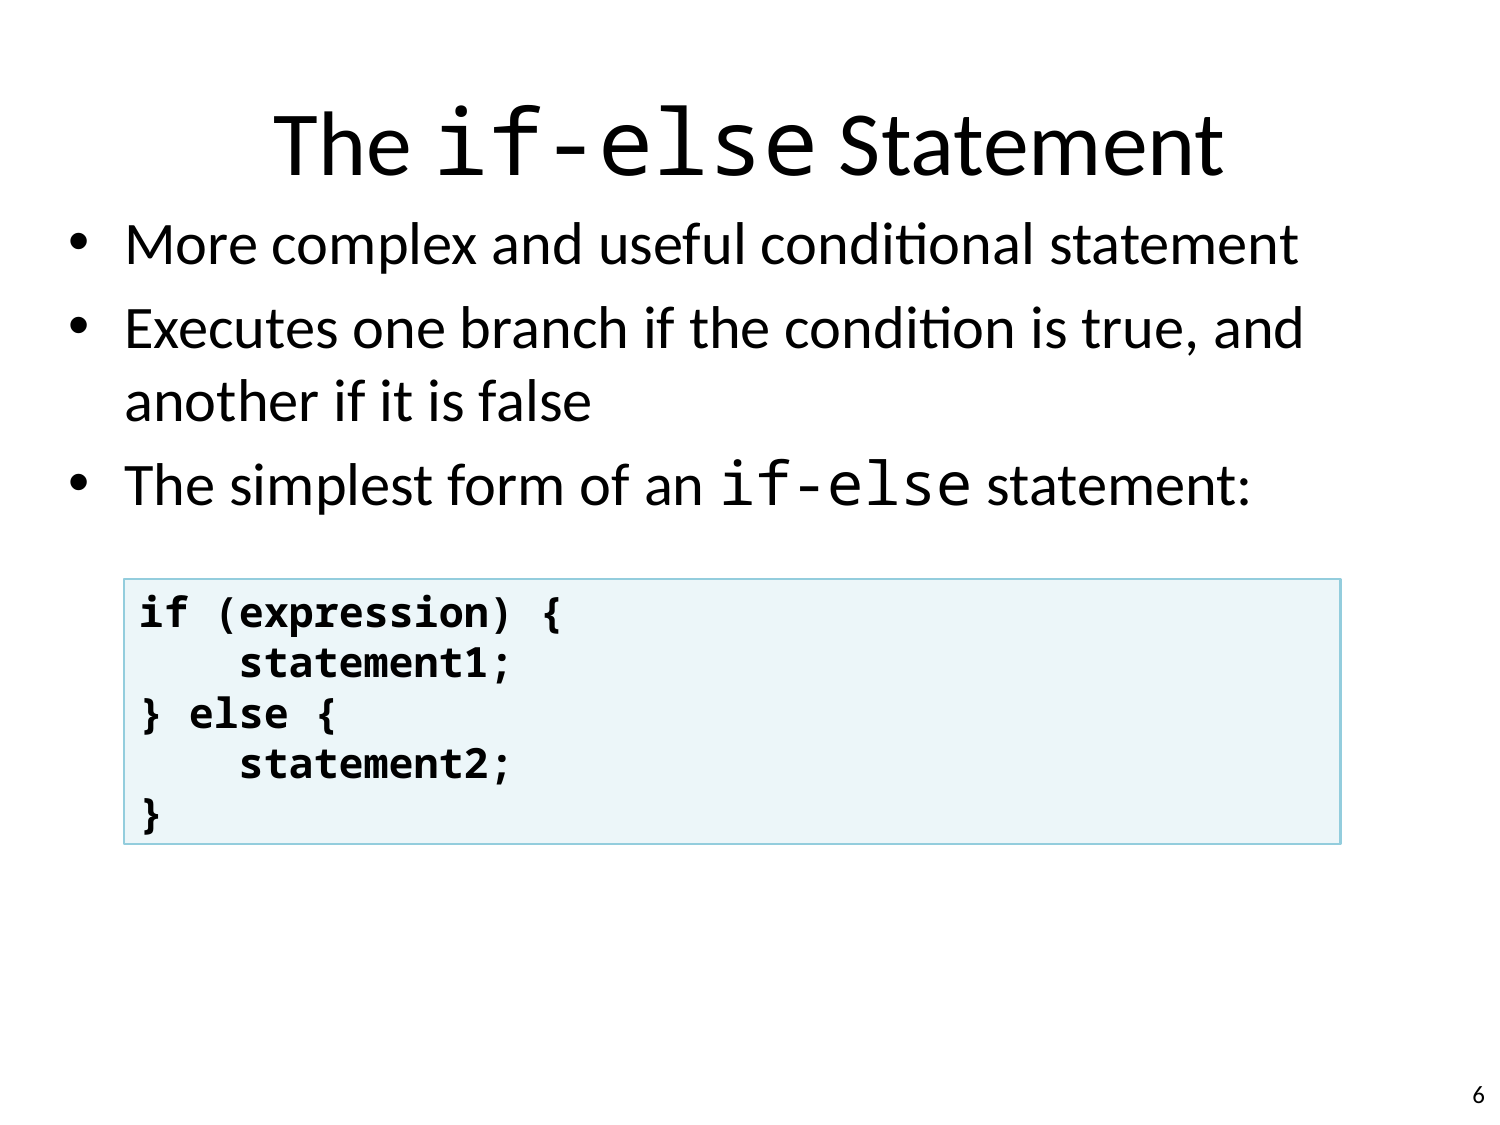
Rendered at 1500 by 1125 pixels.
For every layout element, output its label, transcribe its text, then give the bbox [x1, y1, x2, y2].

text_box if (expression) { statement1; } else { statement2; } [123, 578, 1341, 844]
list More complex and useful conditional statement Executes one branch if the condition is true, and another if it is false The simplest form of an if-else statement: [53, 196, 1447, 1071]
title The if-else Statement [75, 45, 1425, 196]
slide_number 6 [1425, 1074, 1500, 1113]
